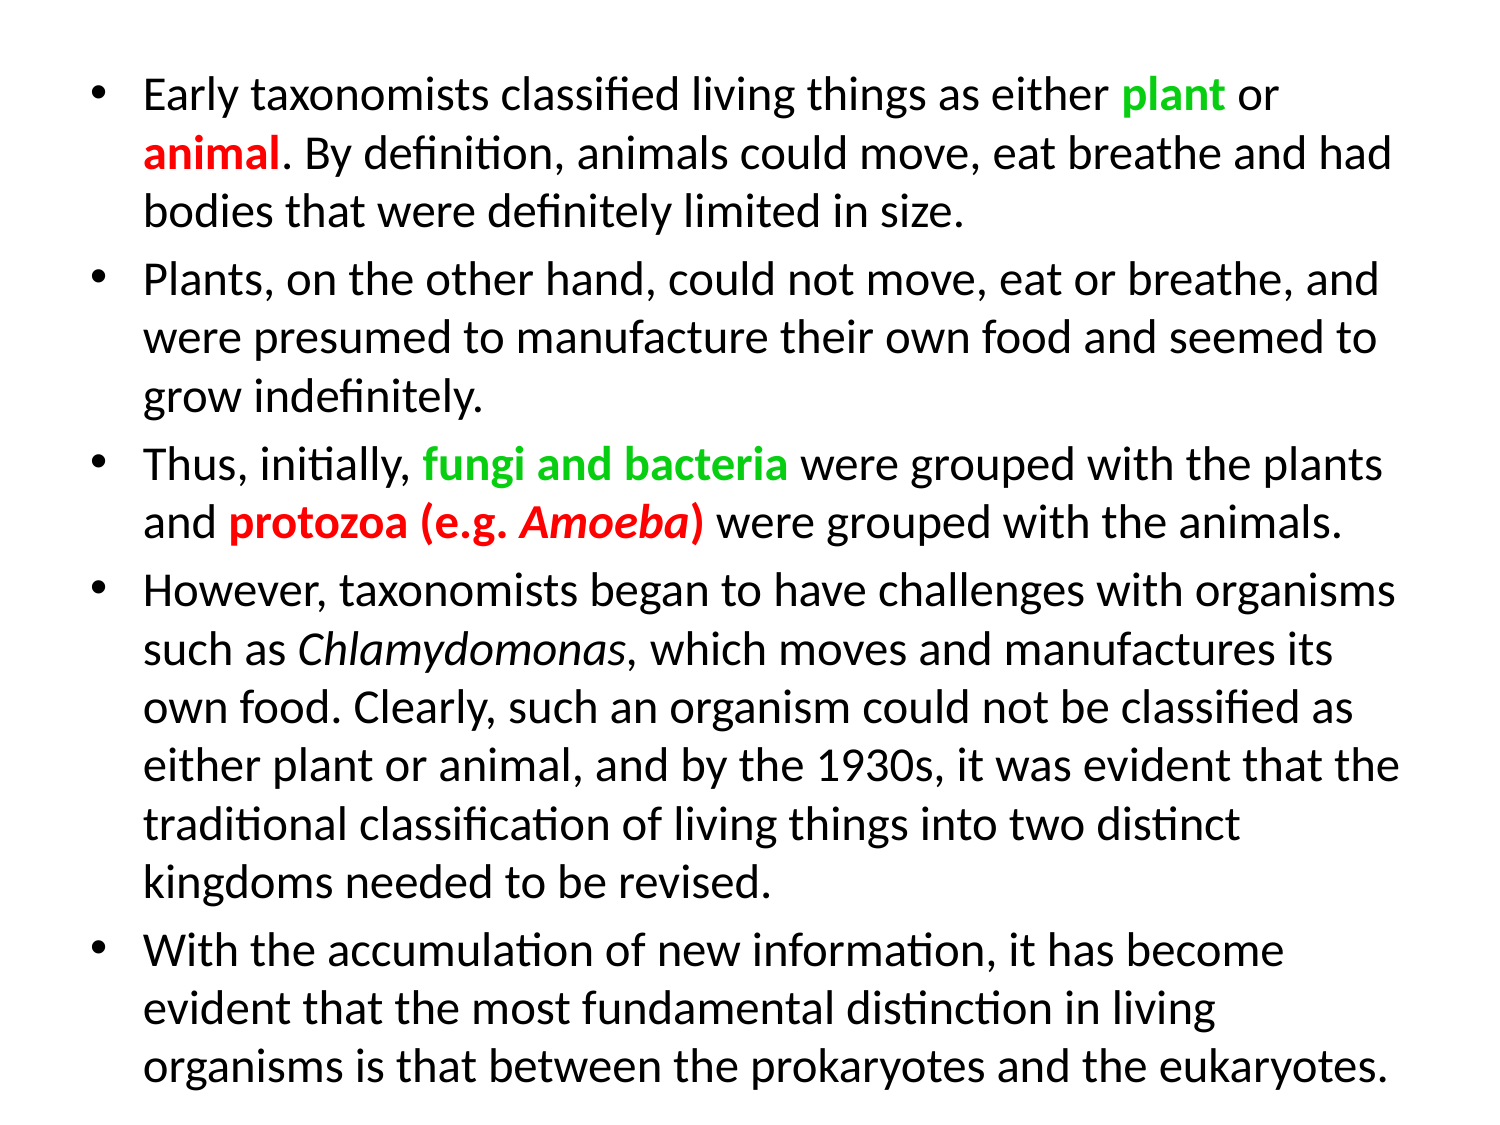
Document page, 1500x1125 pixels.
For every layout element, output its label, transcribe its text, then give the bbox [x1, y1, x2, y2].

list Early taxonomists classified living things as either plant or animal. By definition, animals could move, eat breathe and had bodies that were definitely limited in size. Plants, on the other hand, could not move, eat or breathe, and were presumed to manufacture their own food and seemed to grow indefinitely. Thus, initially, fungi and bacteria were grouped with the plants and protozoa (e.g. Amoeba) were grouped with the animals. However, taxonomists began to have challenges with organisms such as Chlamydomonas, which moves and manufactures its own food. Clearly, such an organism could not be classified as either plant or animal, and by the 1930s, it was evident that the traditional classification of living things into two distinct kingdoms needed to be revised. With the accumulation of new information, it has become evident that the most fundamental distinction in living organisms is that between the prokaryotes and the eukaryotes. [75, 54, 1425, 1125]
